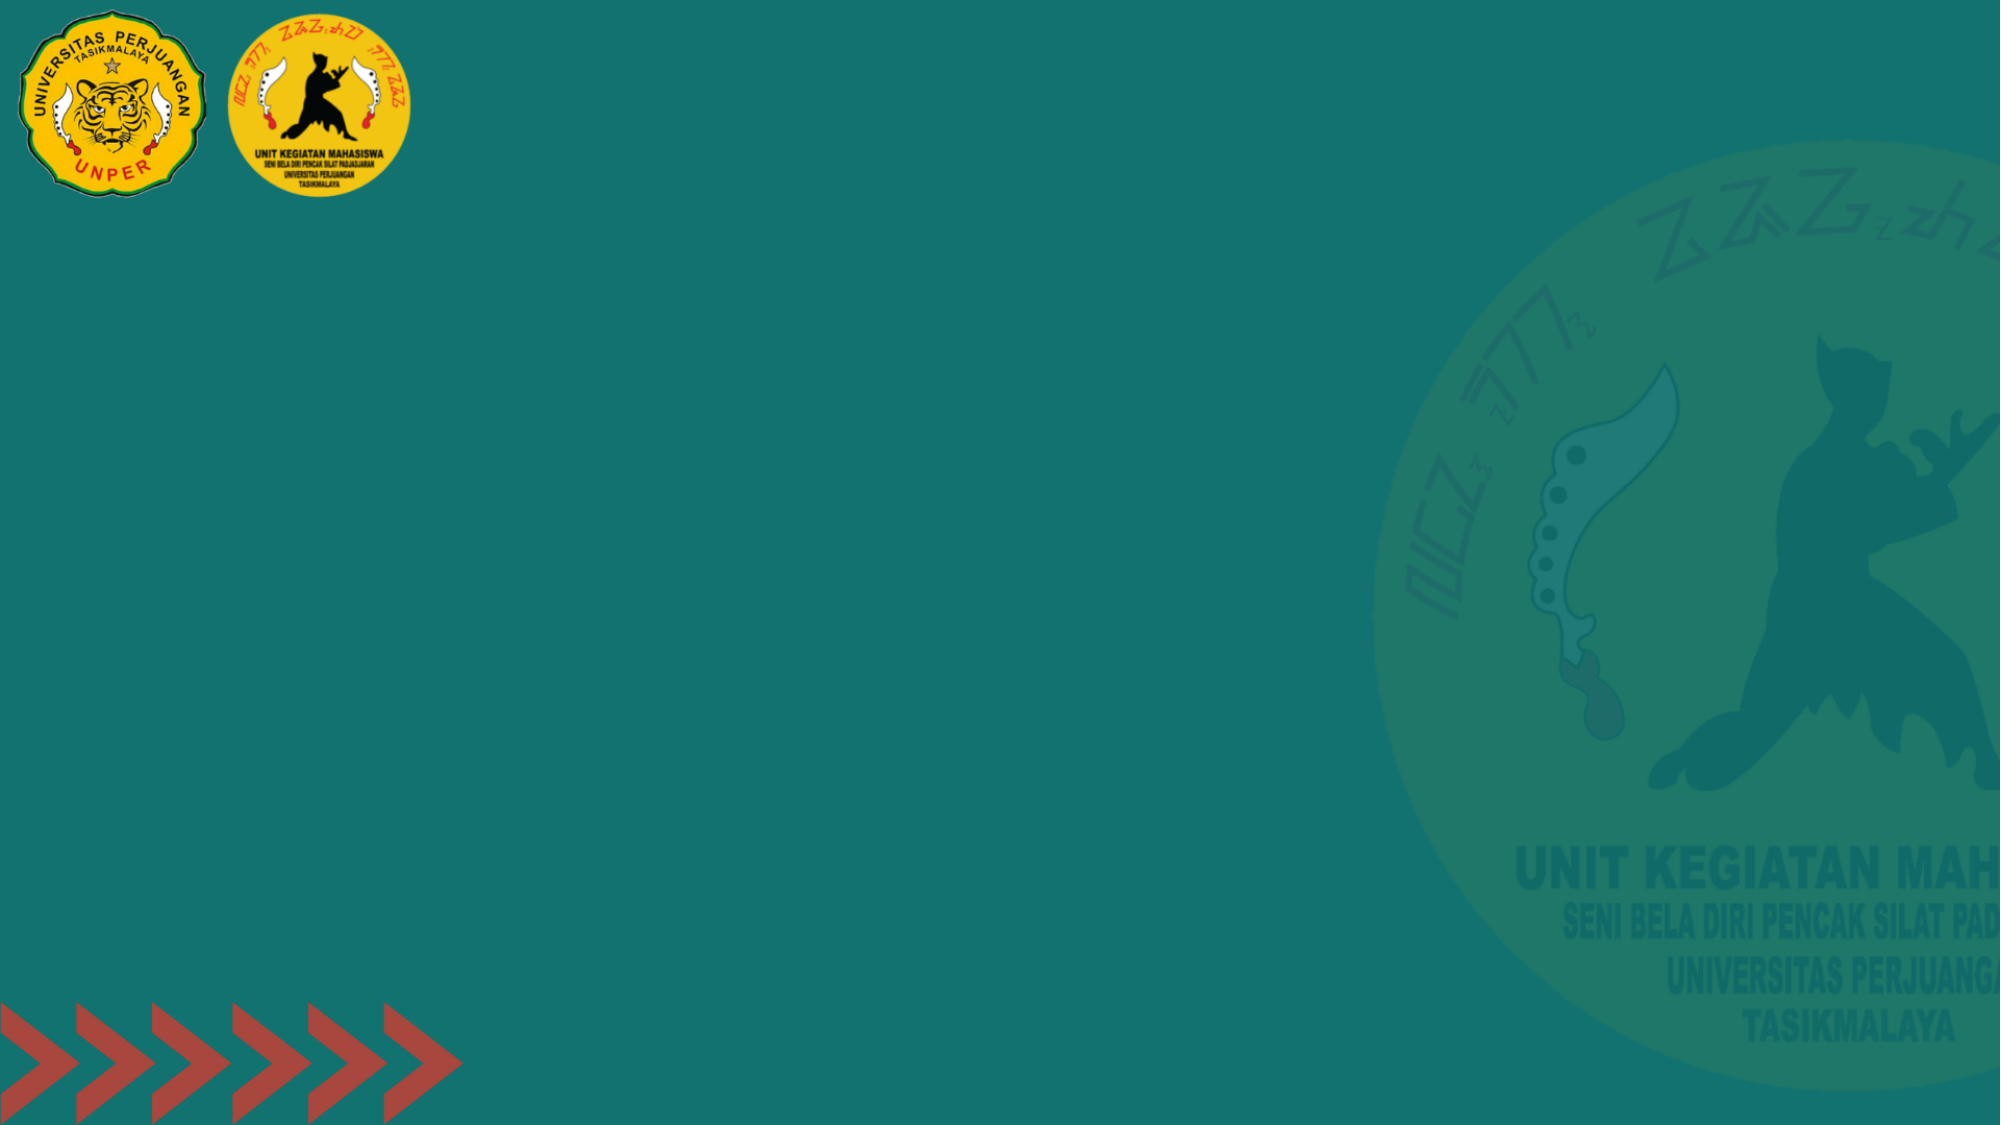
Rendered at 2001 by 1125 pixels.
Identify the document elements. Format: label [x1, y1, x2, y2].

list [0, 0, 2000, 1125]
